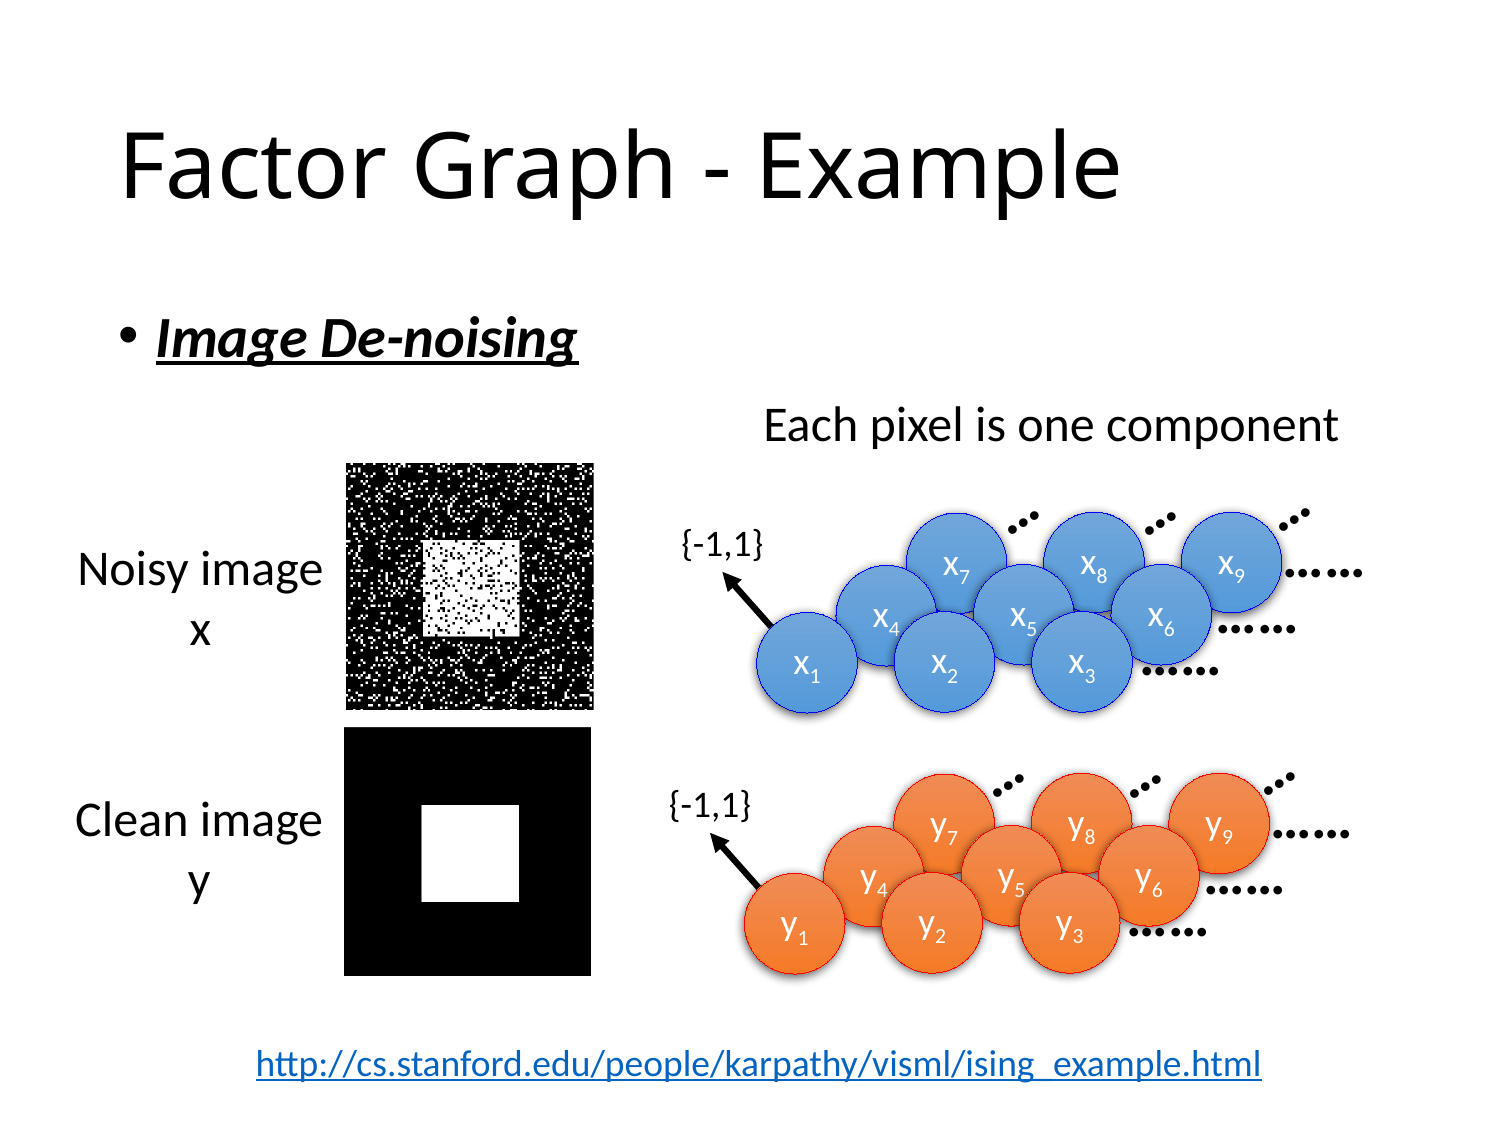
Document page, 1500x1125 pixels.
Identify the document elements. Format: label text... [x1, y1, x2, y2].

text_box Noisy image x [50, 527, 346, 663]
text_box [744, 697, 1431, 974]
picture [346, 463, 594, 710]
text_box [756, 433, 1443, 714]
list Image De-noising [103, 299, 1397, 1014]
text_box Clean image y [47, 779, 344, 915]
title Factor Graph - Example [103, 59, 1397, 278]
picture [344, 727, 591, 976]
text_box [709, 833, 744, 889]
text_box {-1,1} [637, 773, 744, 833]
text_box {-1,1} [650, 512, 756, 572]
text_box Each pixel is one component [748, 384, 1447, 459]
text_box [722, 572, 756, 628]
text_box http://cs.stanford.edu/people/karpathy/visml/ising_example.html [120, 1031, 1398, 1092]
